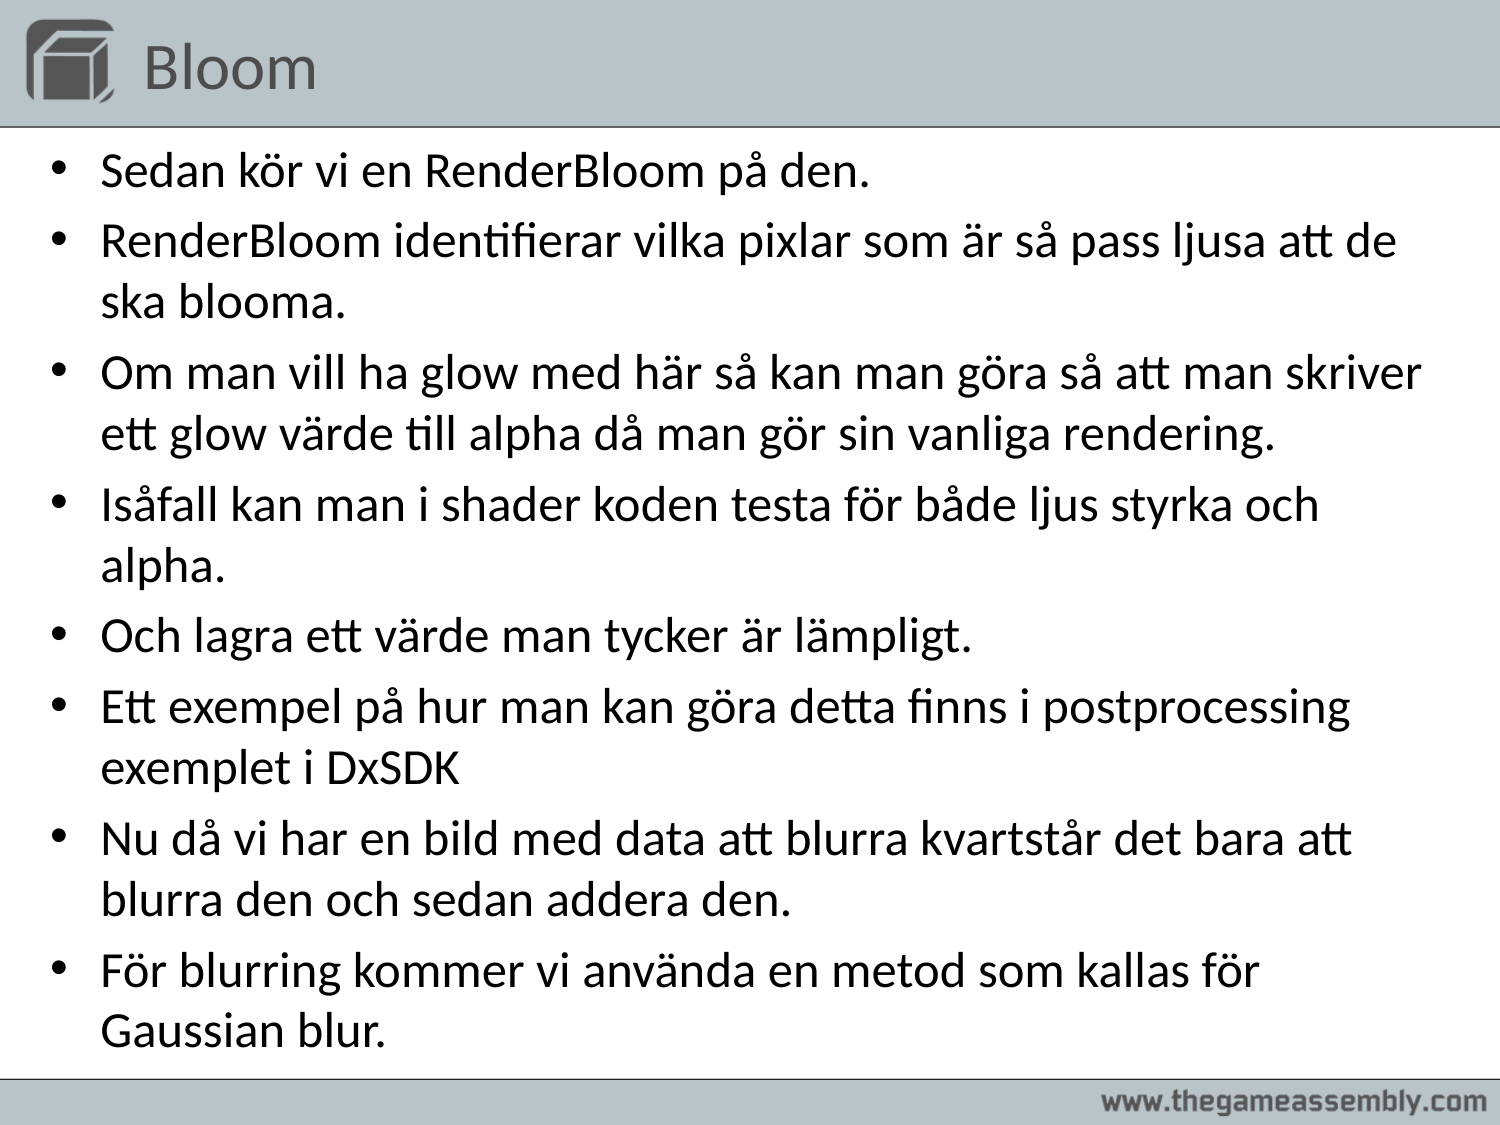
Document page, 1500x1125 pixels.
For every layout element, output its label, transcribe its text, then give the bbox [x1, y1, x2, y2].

list Sedan kör vi en RenderBloom på den. RenderBloom identifierar vilka pixlar som är så pass ljusa att de ska blooma. Om man vill ha glow med här så kan man göra så att man skriver ett glow värde till alpha då man gör sin vanliga rendering. Isåfall kan man i shader koden testa för både ljus styrka och alpha. Och lagra ett värde man tycker är lämpligt. Ett exempel på hur man kan göra detta finns i postprocessing exemplet i DxSDK Nu då vi har en bild med data att blurra kvartstår det bara att blurra den och sedan addera den. För blurring kommer vi använda en metod som kallas för Gaussian blur. [35, 128, 1465, 1079]
title Bloom [128, 0, 1500, 126]
picture [0, 0, 1500, 1125]
